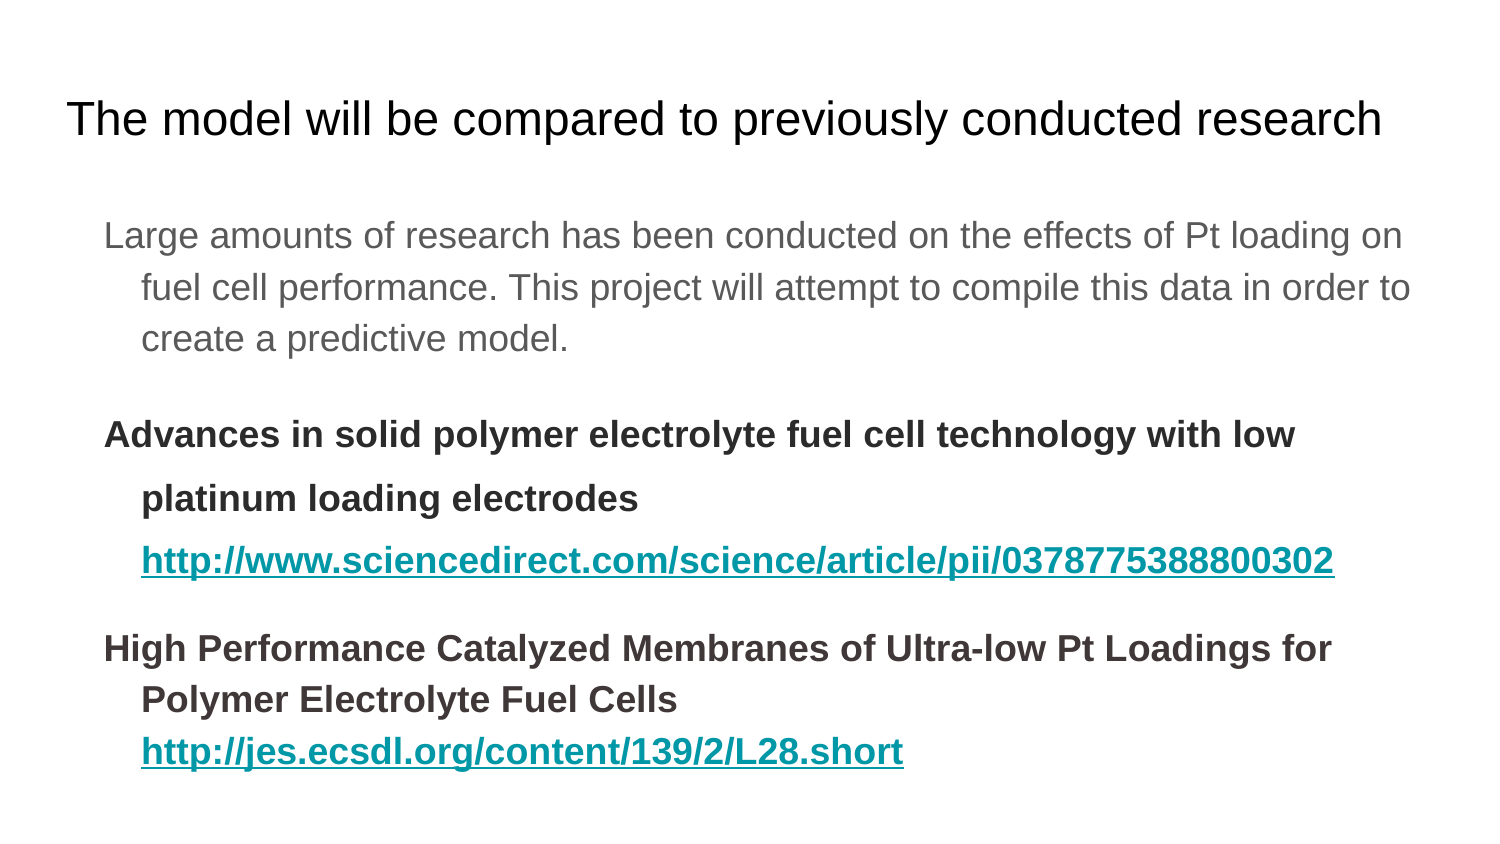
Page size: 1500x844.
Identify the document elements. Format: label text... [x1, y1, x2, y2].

list Large amounts of research has been conducted on the effects of Pt loading on fuel cell performance. This project will attempt to compile this data in order to create a predictive model. Advances in solid polymer electrolyte fuel cell technology with low platinum loading electrodes http://www.sciencedirect.com/science/article/pii/0378775388800302 High Performance Catalyzed Membranes of Ultra‐low Pt Loadings for Polymer Electrolyte Fuel Cells http://jes.ecsdl.org/content/139/2/L28.short [51, 189, 1449, 750]
title The model will be compared to previously conducted research [51, 72, 1449, 167]
